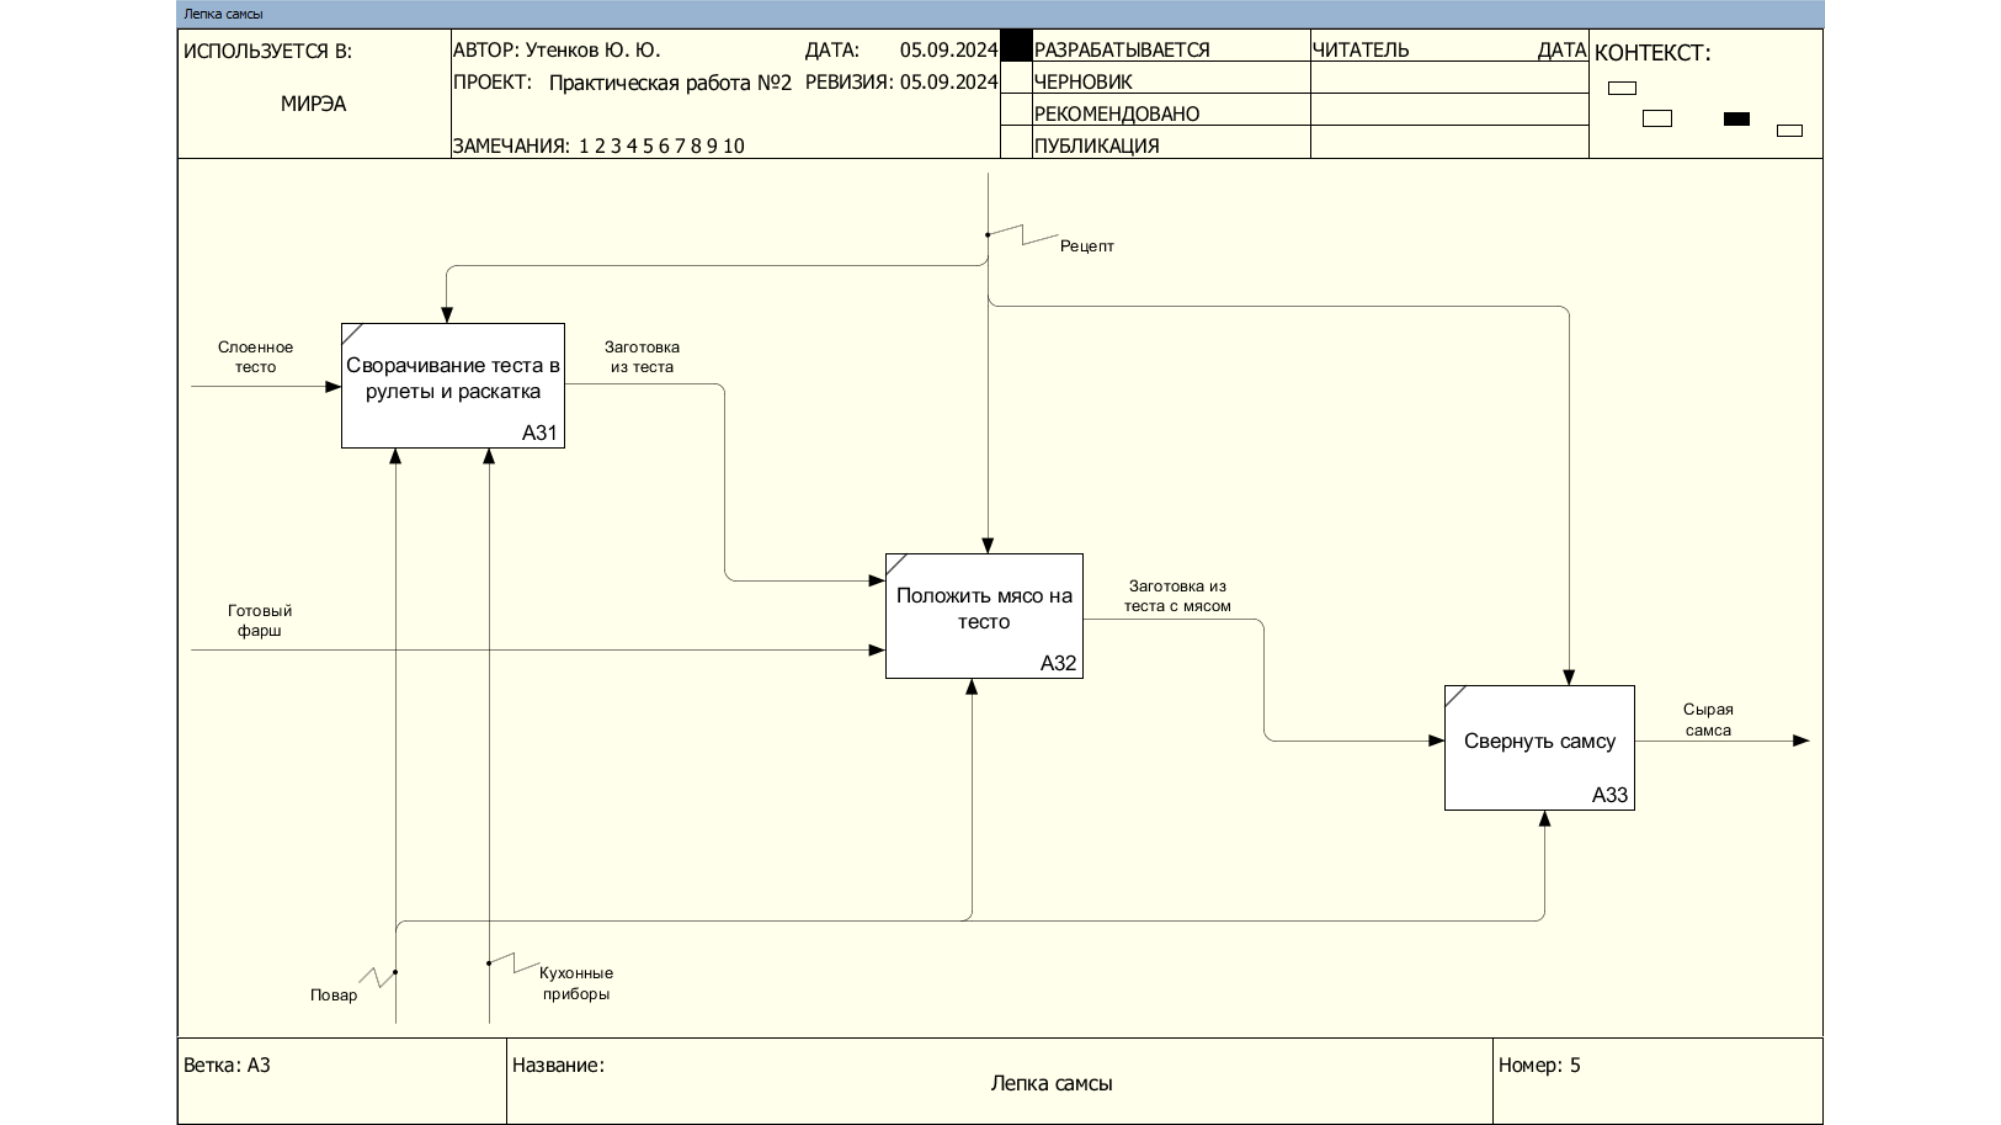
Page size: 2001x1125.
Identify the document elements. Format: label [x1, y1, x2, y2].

picture [174, 0, 1826, 1125]
